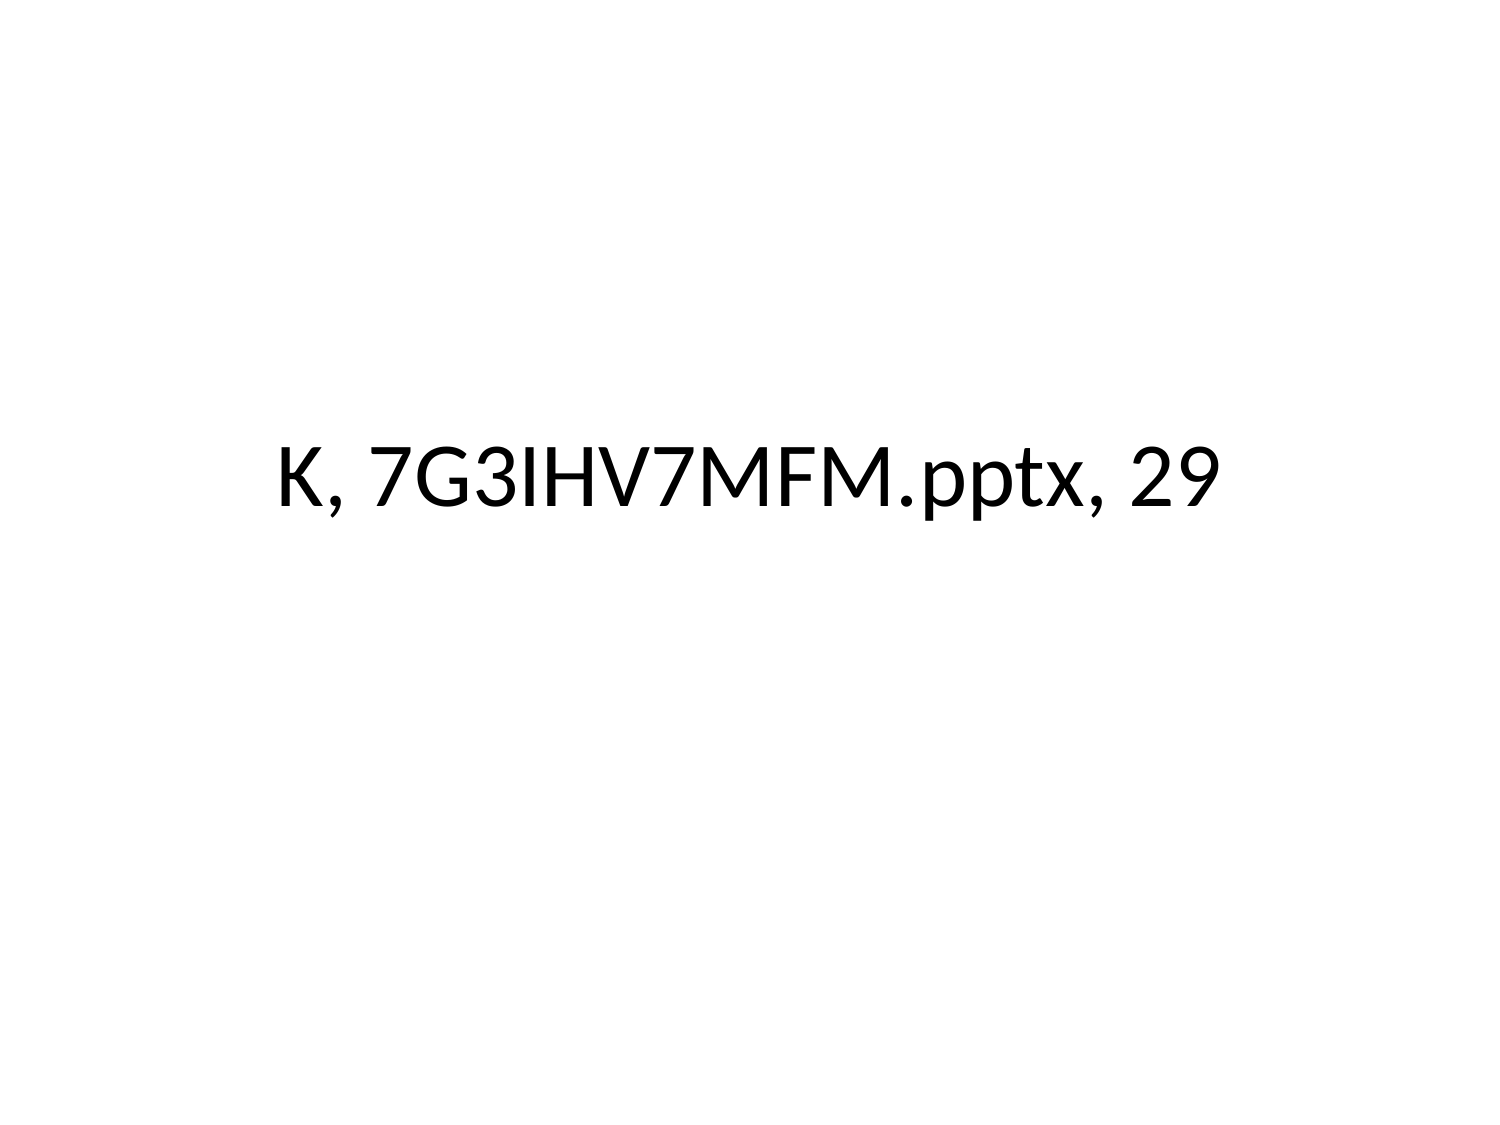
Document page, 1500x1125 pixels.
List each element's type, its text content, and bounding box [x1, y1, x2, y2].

title K, 7G3IHV7MFM.pptx, 29 [112, 349, 1388, 591]
